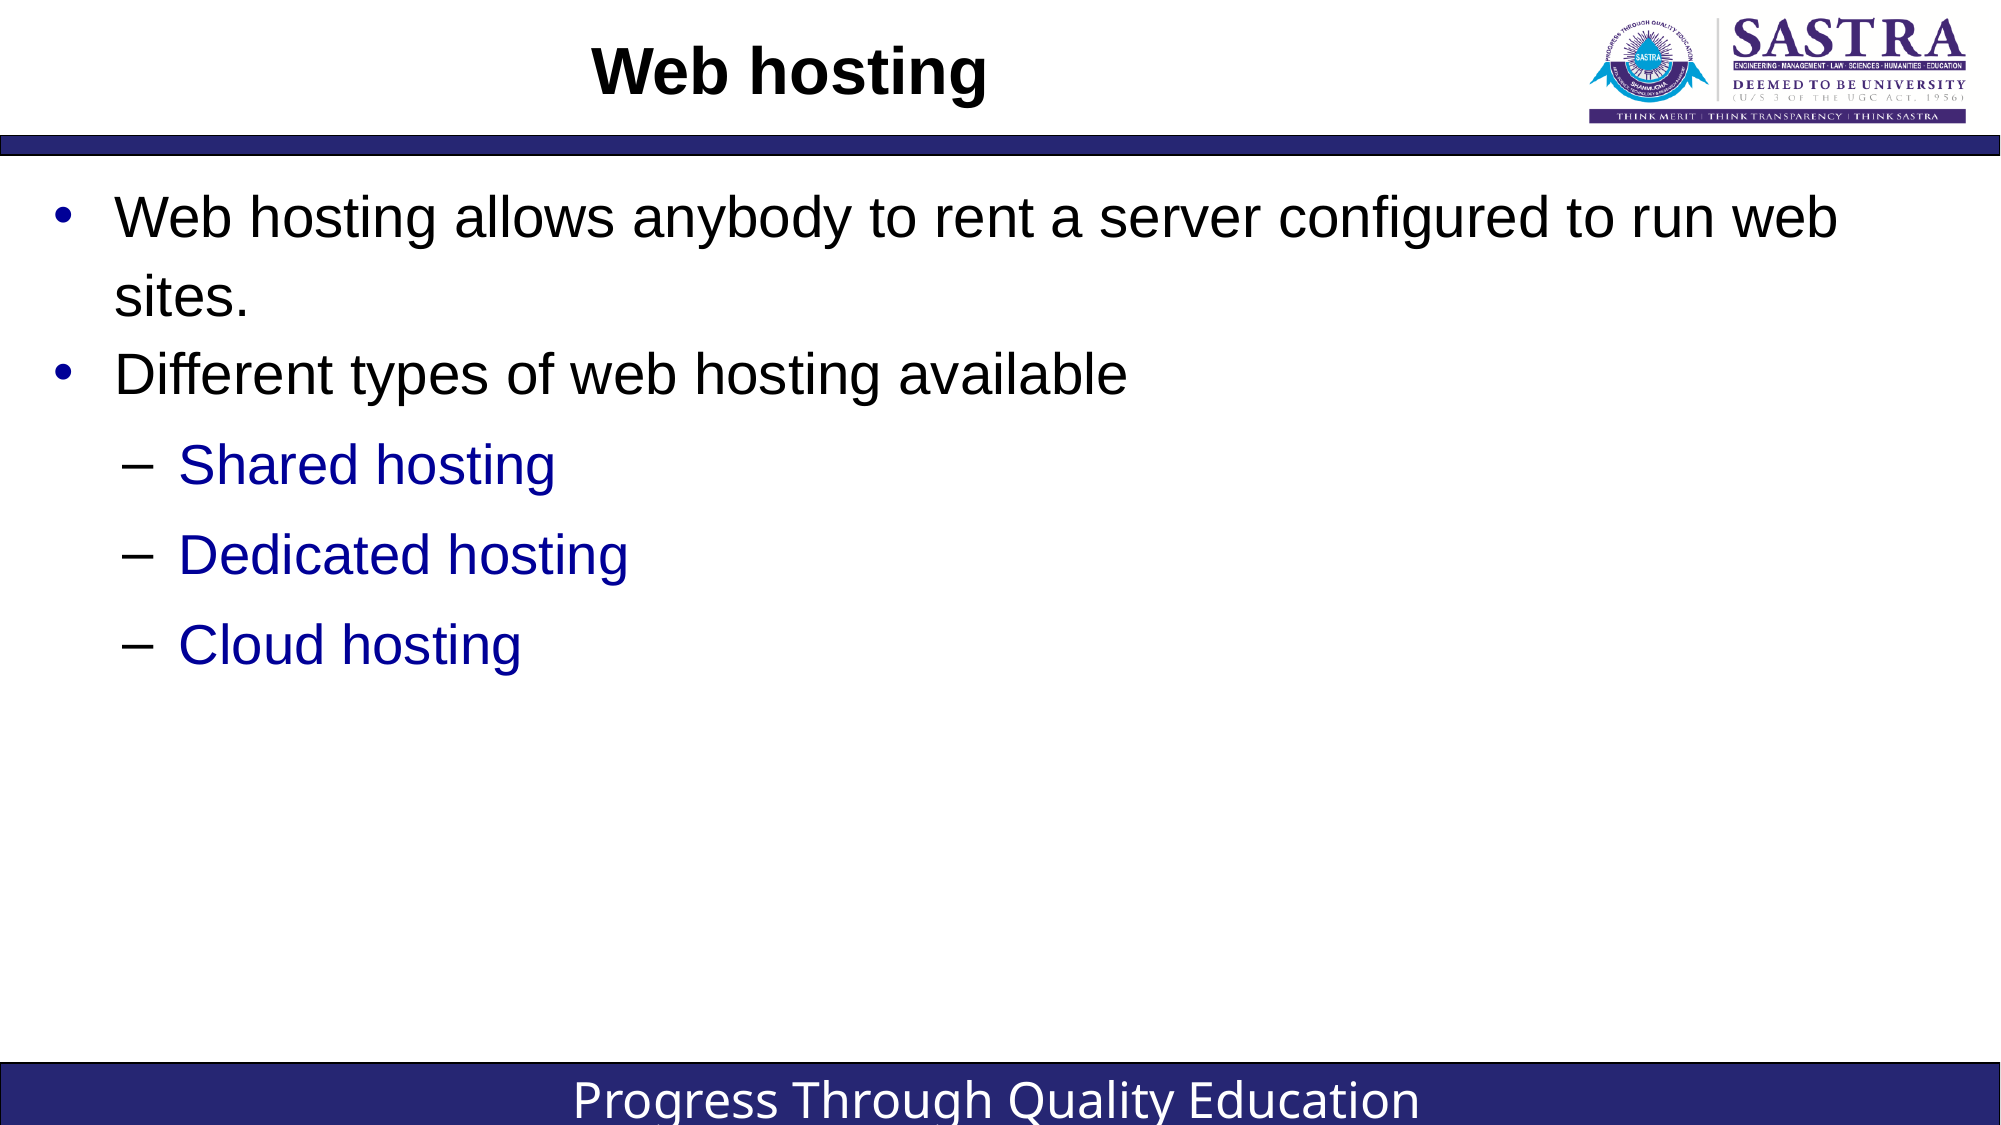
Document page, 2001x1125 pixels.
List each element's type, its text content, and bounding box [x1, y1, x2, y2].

list Web hosting allows anybody to rent a server configured to run web sites. Different types of web hosting available Shared hosting Dedicated hosting Cloud hosting [33, 162, 1967, 1032]
picture [1566, 10, 1989, 130]
title Web hosting [37, 19, 1544, 119]
